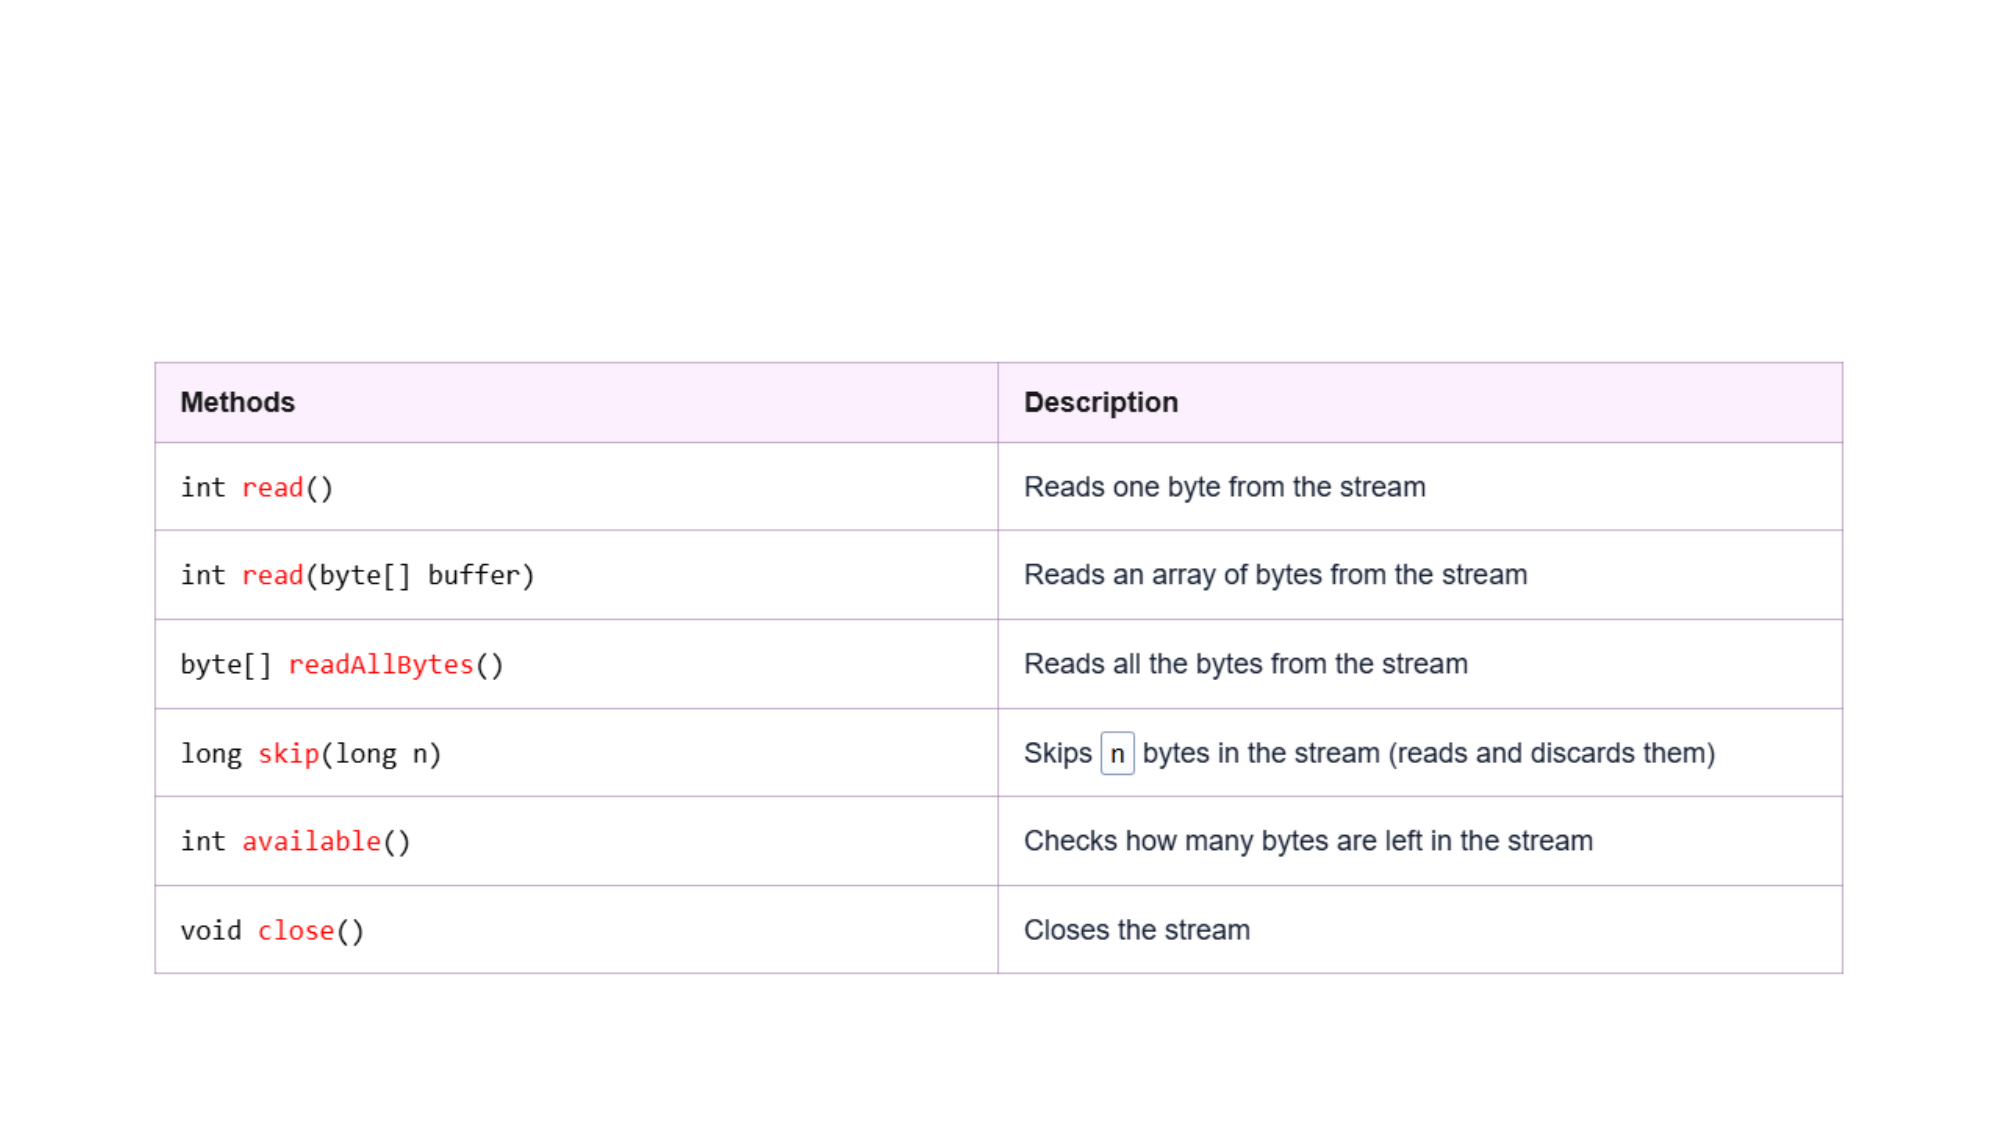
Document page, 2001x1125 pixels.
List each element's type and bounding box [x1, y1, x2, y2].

picture [150, 359, 1850, 979]
